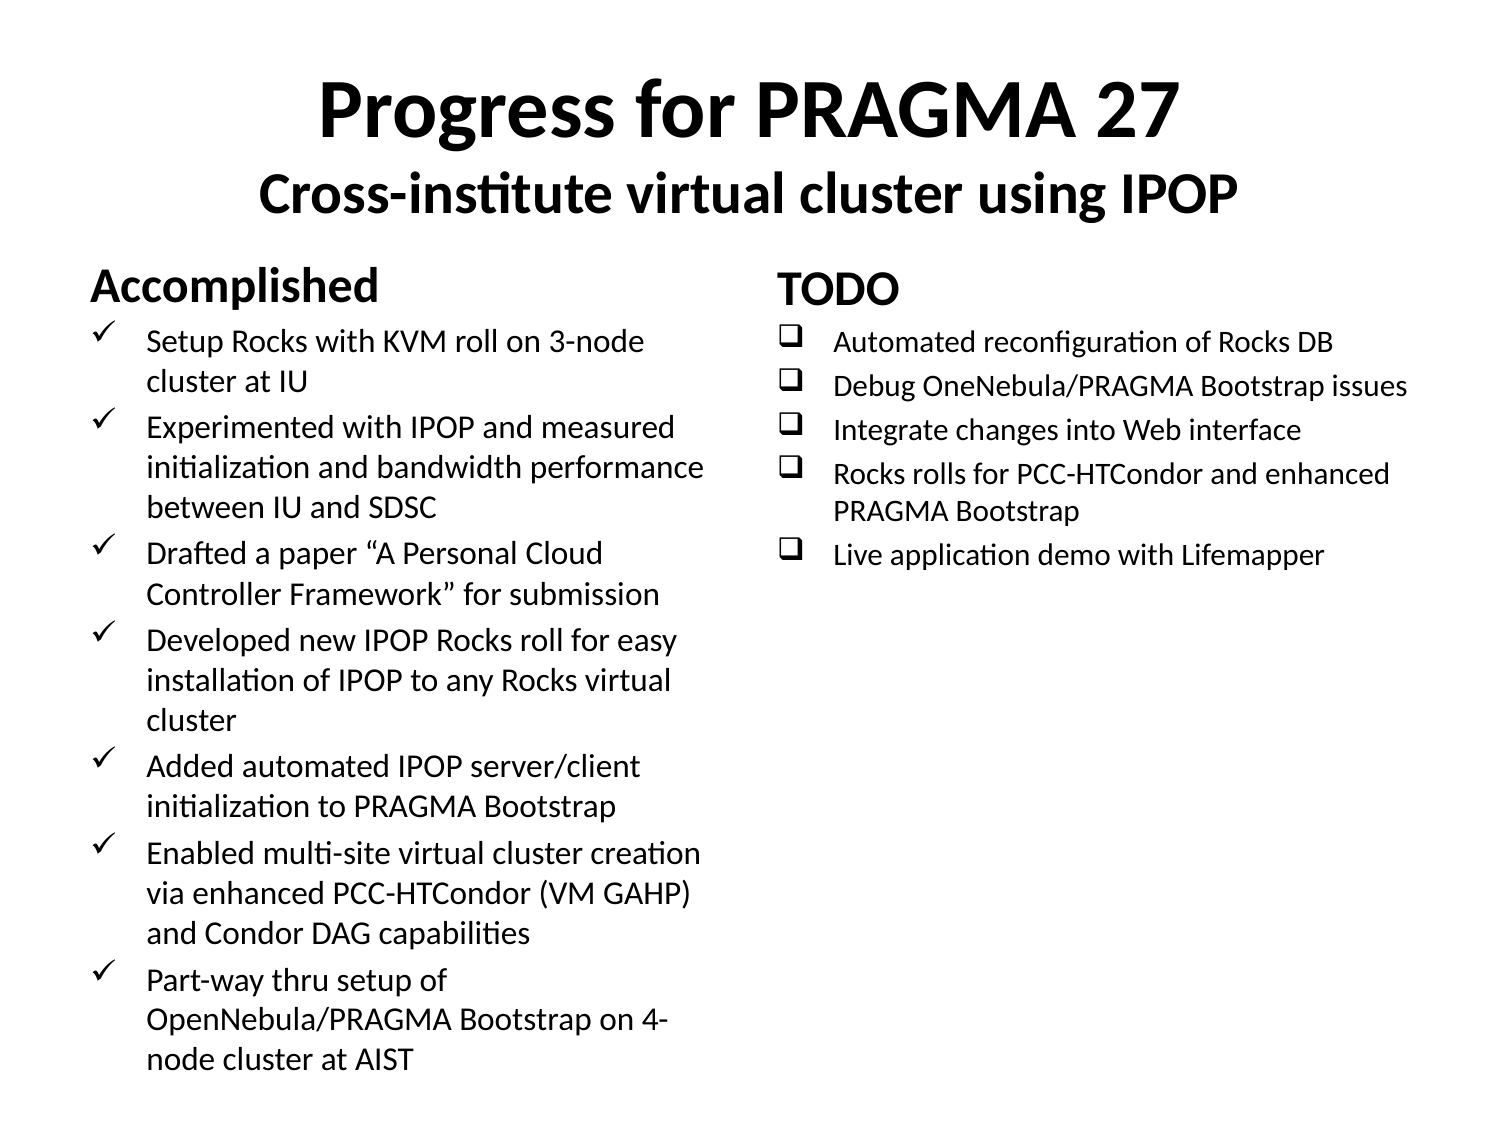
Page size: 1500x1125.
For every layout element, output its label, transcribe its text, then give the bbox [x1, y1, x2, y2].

list Accomplished [75, 215, 738, 311]
list Setup Rocks with KVM roll on 3-node cluster at IU Experimented with IPOP and measured initialization and bandwidth performance between IU and SDSC Drafted a paper “A Personal Cloud Controller Framework” for submission Developed new IPOP Rocks roll for easy installation of IPOP to any Rocks virtual cluster Added automated IPOP server/client initialization to PRAGMA Bootstrap Enabled multi-site virtual cluster creation via enhanced PCC-HTCondor (VM GAHP) and Condor DAG capabilities Part-way thru setup of OpenNebula/PRAGMA Bootstrap on 4-node cluster at AIST [75, 311, 738, 960]
list TODO [761, 218, 1425, 314]
title Progress for PRAGMA 27 Cross-institute virtual cluster using IPOP [75, 45, 1425, 233]
list Automated reconfiguration of Rocks DB Debug OneNebula/PRAGMA Bootstrap issues Integrate changes into Web interface Rocks rolls for PCC-HTCondor and enhanced PRAGMA Bootstrap Live application demo with Lifemapper [761, 314, 1425, 963]
